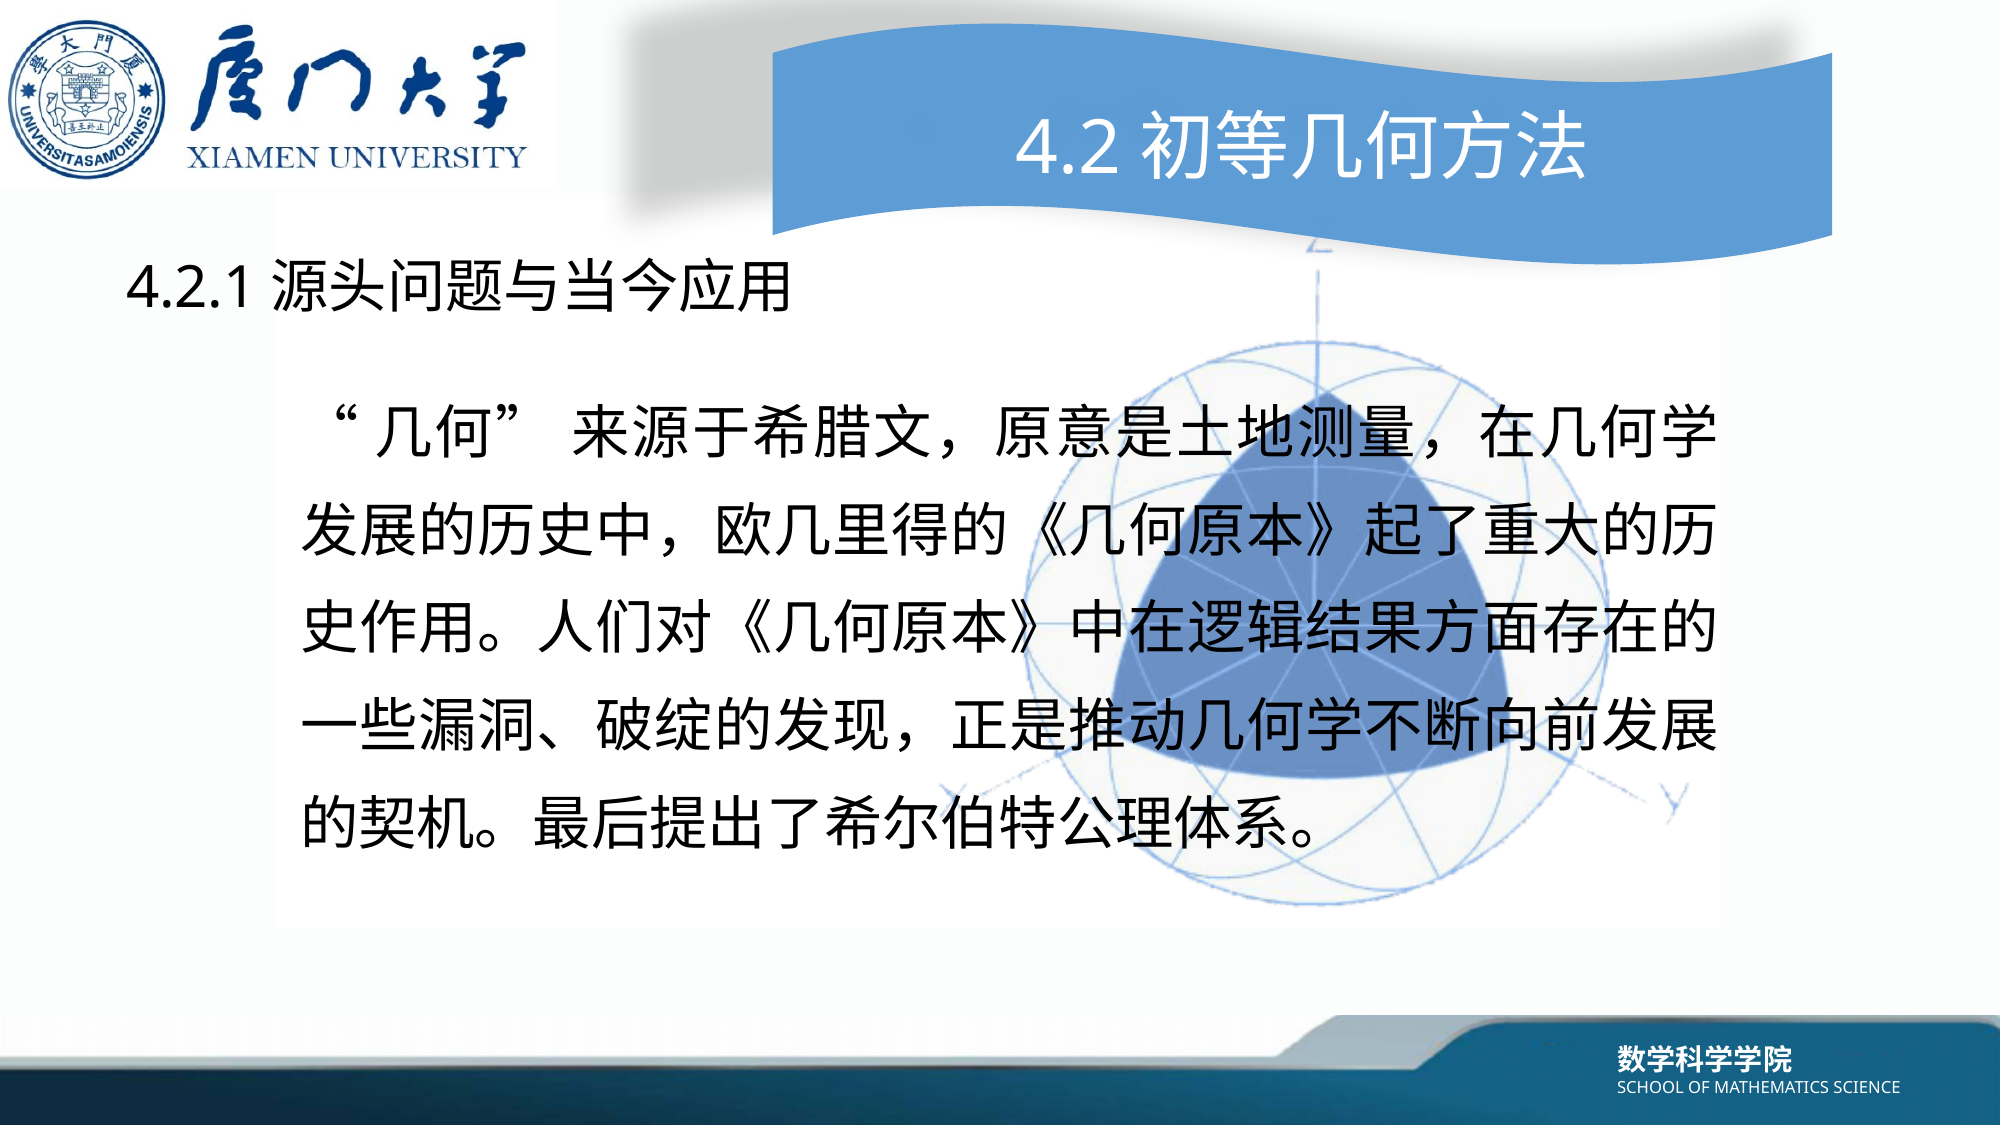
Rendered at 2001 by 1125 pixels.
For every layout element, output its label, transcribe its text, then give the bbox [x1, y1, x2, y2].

text_box 4.2初等几何方法 [771, 22, 1834, 266]
subtitle “几何” 来源于希腊文，原意是土地测量，在几何学发展的历史中，欧几里得的《几何原本》起了重大的历史作用。人们对《几何原本》中在逻辑结果方面存在的一些漏洞、破绽的发现，正是推动几何学不断向前发展的契机。最后提出了希尔伯特公理体系。 [285, 359, 1734, 947]
picture [0, 1015, 2000, 1125]
picture [0, 0, 556, 188]
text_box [0, 0, 2000, 1015]
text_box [924, 544, 1075, 581]
title 4.2.1源头问题与当今应用 [111, 219, 1134, 328]
